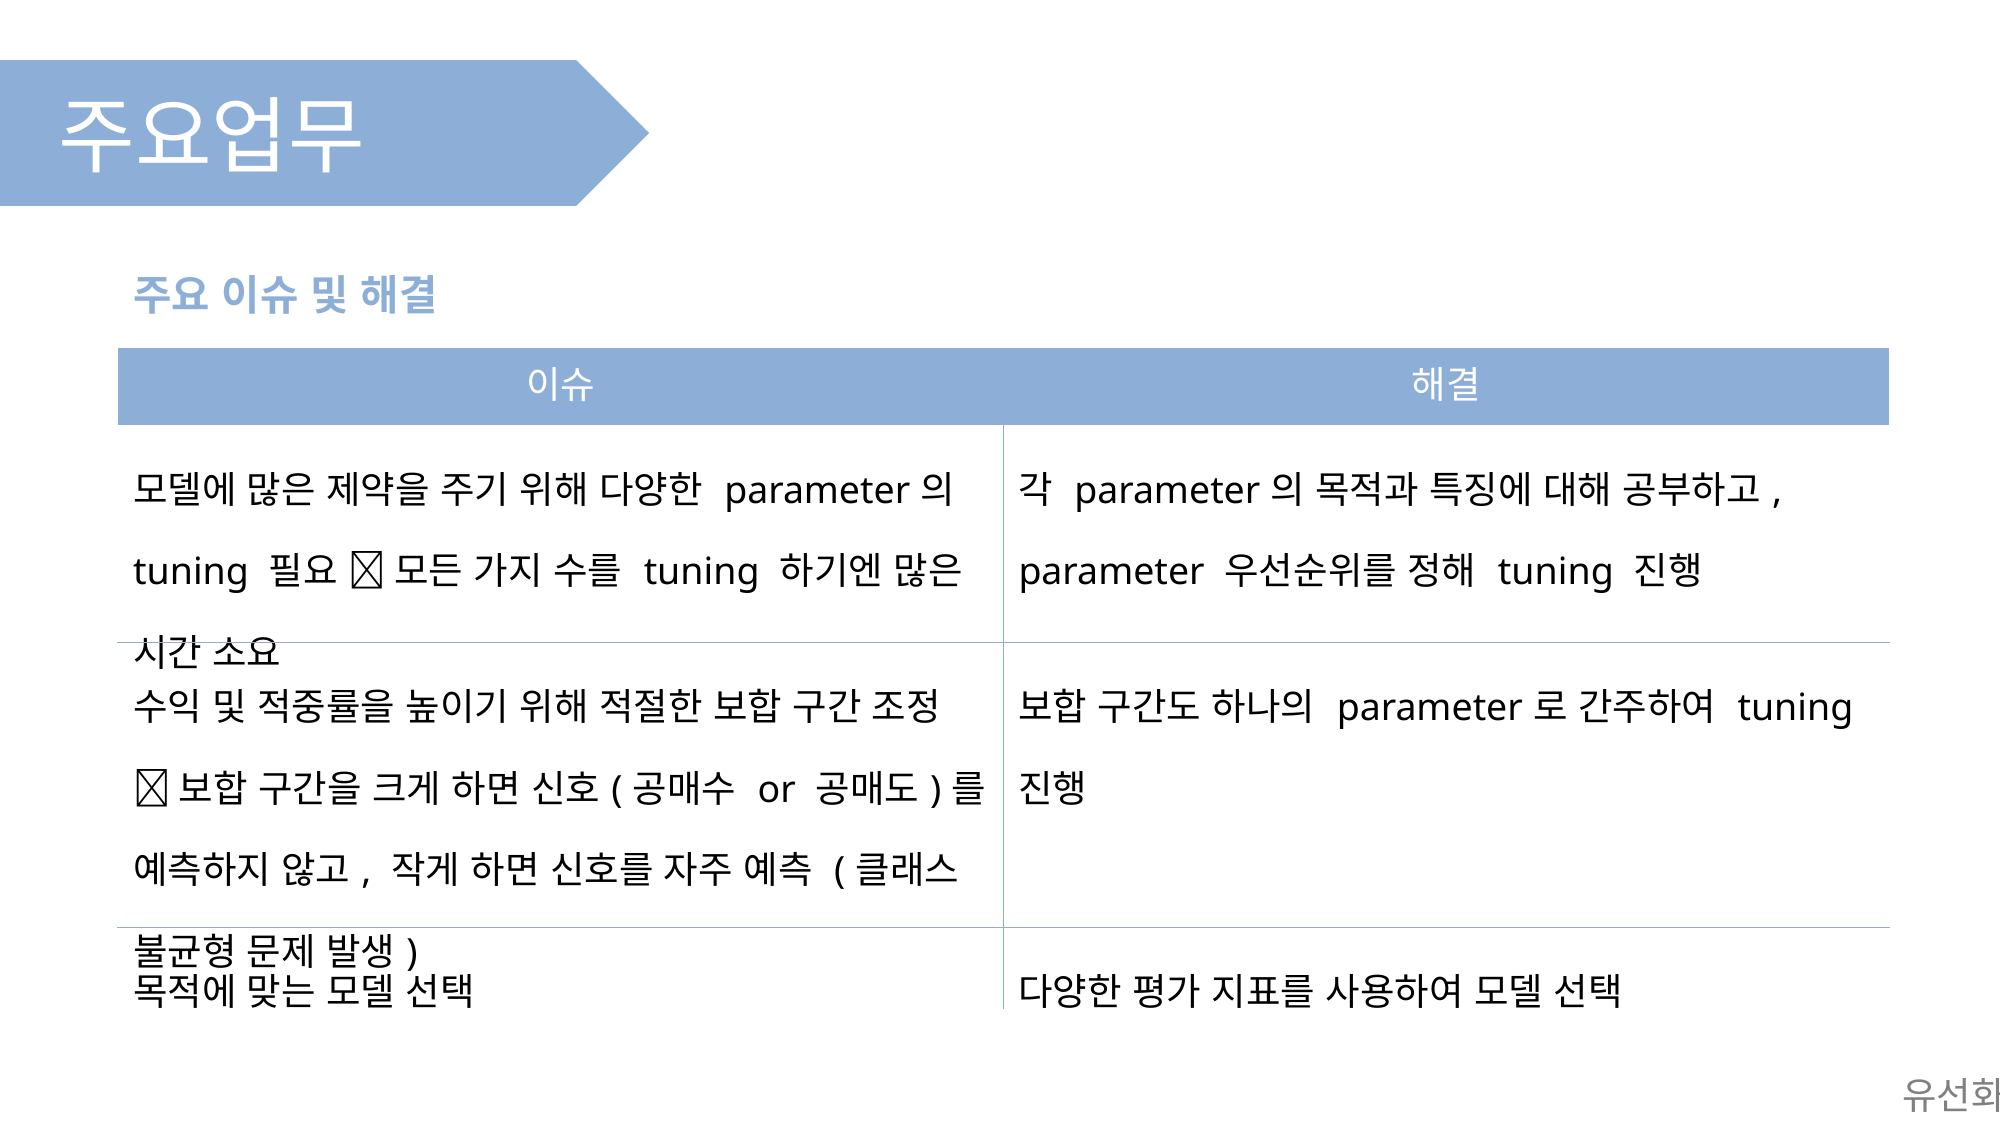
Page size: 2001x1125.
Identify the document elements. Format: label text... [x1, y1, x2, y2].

table_cell 보합 구간도 하나의 parameter로 간주하여 tuning 진행 [1004, 643, 1888, 927]
text_box 유선화 [1887, 1064, 2000, 1125]
table_cell 다양한 평가 지표를 사용하여 모델 선택 [1004, 928, 1888, 1009]
table_cell 모델에 많은 제약을 주기 위해 다양한 parameter의 tuning 필요  모든 가지 수를 tuning 하기엔 많은 시간 소요 [119, 425, 1003, 642]
table_header 해결 [1003, 348, 1889, 425]
table_cell 목적에 맞는 모델 선택 [119, 928, 1003, 1009]
text_box 주요업무 [0, 58, 651, 207]
text_box 주요 이슈 및 해결 [118, 236, 1889, 327]
table_cell 수익 및 적중률을 높이기 위해 적절한 보합 구간 조정  보합 구간을 크게 하면 신호(공매수 or 공매도)를 예측하지 않고, 작게 하면 신호를 자주 예측 (클래스 불균형 문제 발생) [119, 643, 1003, 927]
table_header 이슈 [118, 348, 1003, 425]
table_cell 각 parameter의 목적과 특징에 대해 공부하고, parameter 우선순위를 정해 tuning 진행 [1004, 425, 1888, 642]
